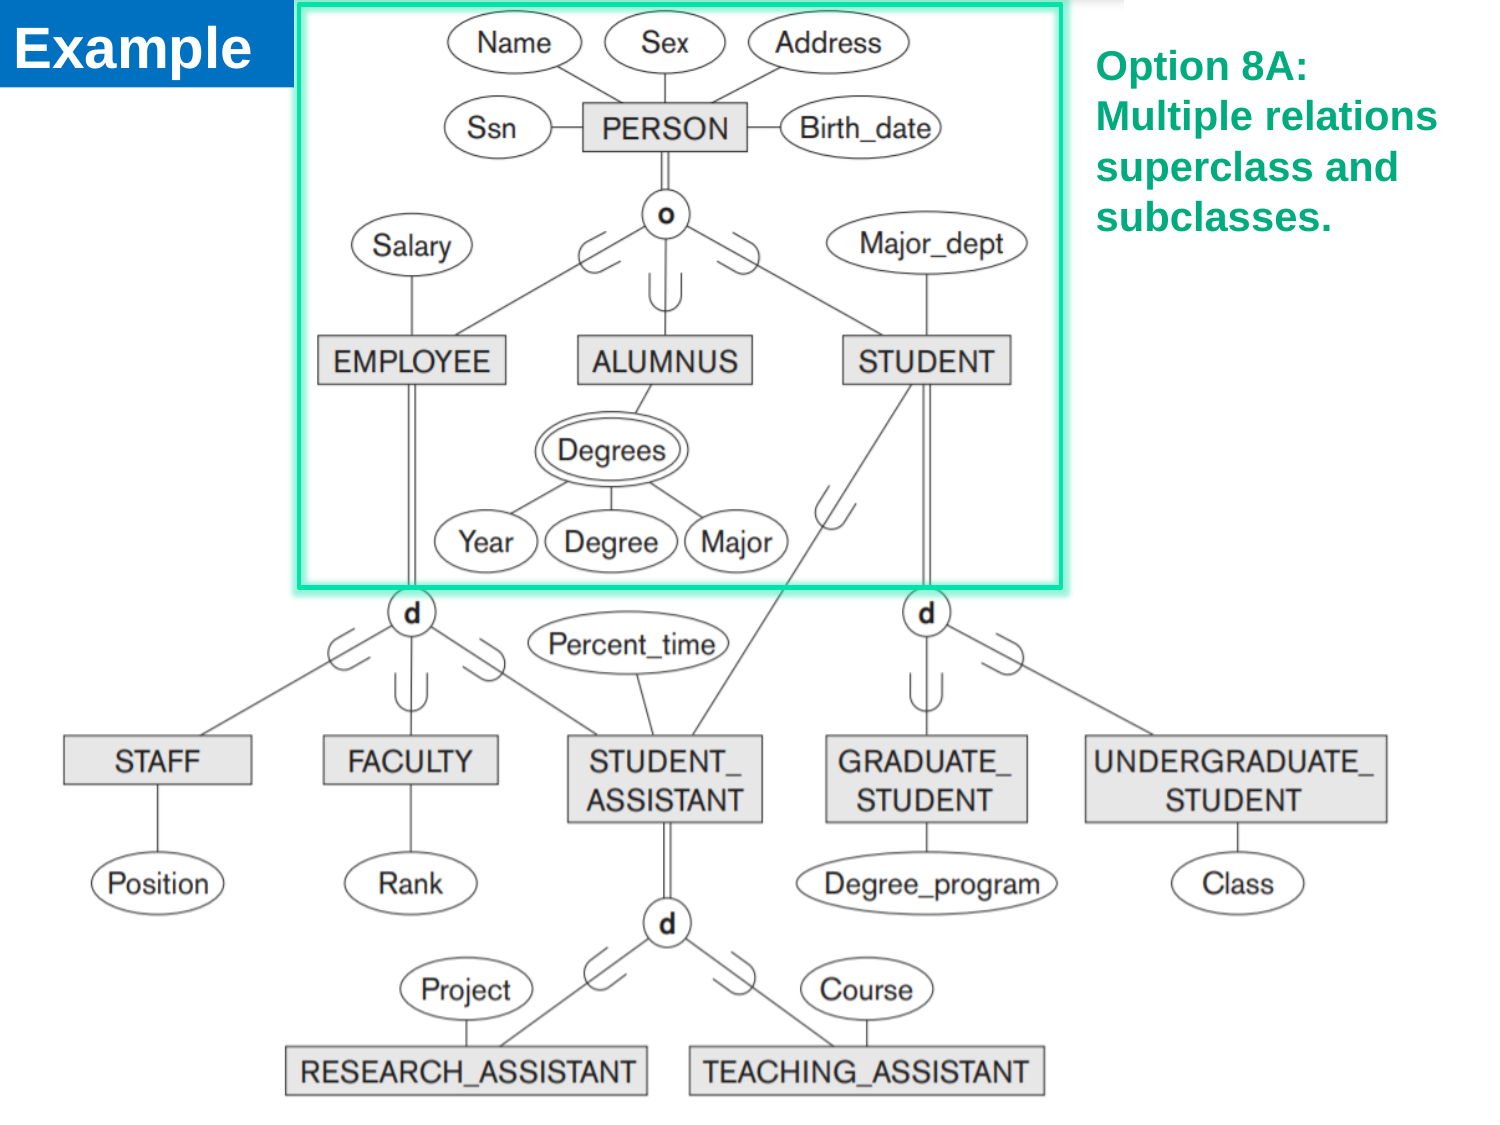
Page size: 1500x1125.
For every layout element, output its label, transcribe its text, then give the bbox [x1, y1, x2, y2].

title Example [0, 0, 60, 88]
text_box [62, 0, 1402, 1121]
text_box Option 8A: Multiple relations superclass and subclasses. [1406, 31, 1488, 247]
